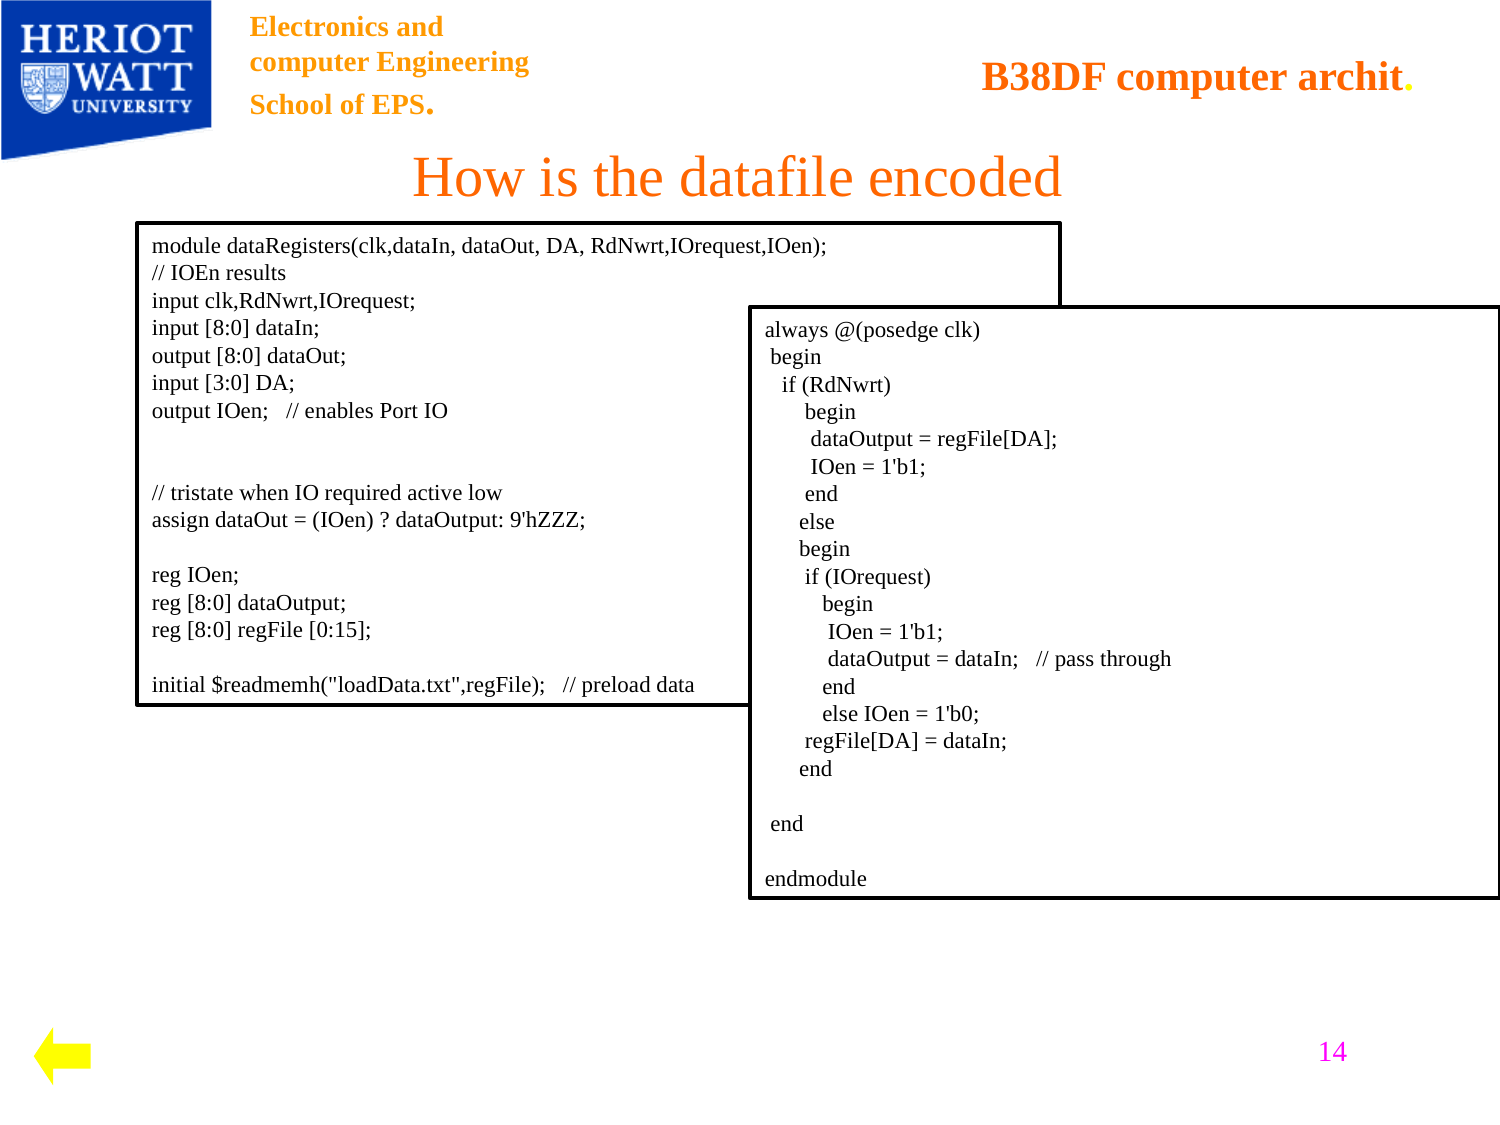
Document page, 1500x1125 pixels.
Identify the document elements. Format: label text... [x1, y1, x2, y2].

text_box module dataRegisters(clk,dataIn, dataOut, DA, RdNwrt,IOrequest,IOen); // IOEn results input clk,RdNwrt,IOrequest; input [8:0] dataIn; output [8:0] dataOut; input [3:0] DA; output IOen; // enables Port IO // tristate when IO required active low assign dataOut = (IOen) ? dataOutput: 9'hZZZ; reg IOen; reg [8:0] dataOutput; reg [8:0] regFile [0:15]; initial $readmemh("loadData.txt",regFile); // preload data [135, 221, 1062, 707]
title How is the datafile encoded [99, 127, 1376, 220]
slide_number 14 [1049, 1024, 1363, 1101]
text_box always @(posedge clk) begin if (RdNwrt) begin dataOutput = regFile[DA]; IOen = 1'b1; end else begin if (IOrequest) begin IOen = 1'b1; dataOutput = dataIn; // pass through end else IOen = 1'b0; regFile[DA] = dataIn; end end endmodule [748, 305, 1500, 900]
